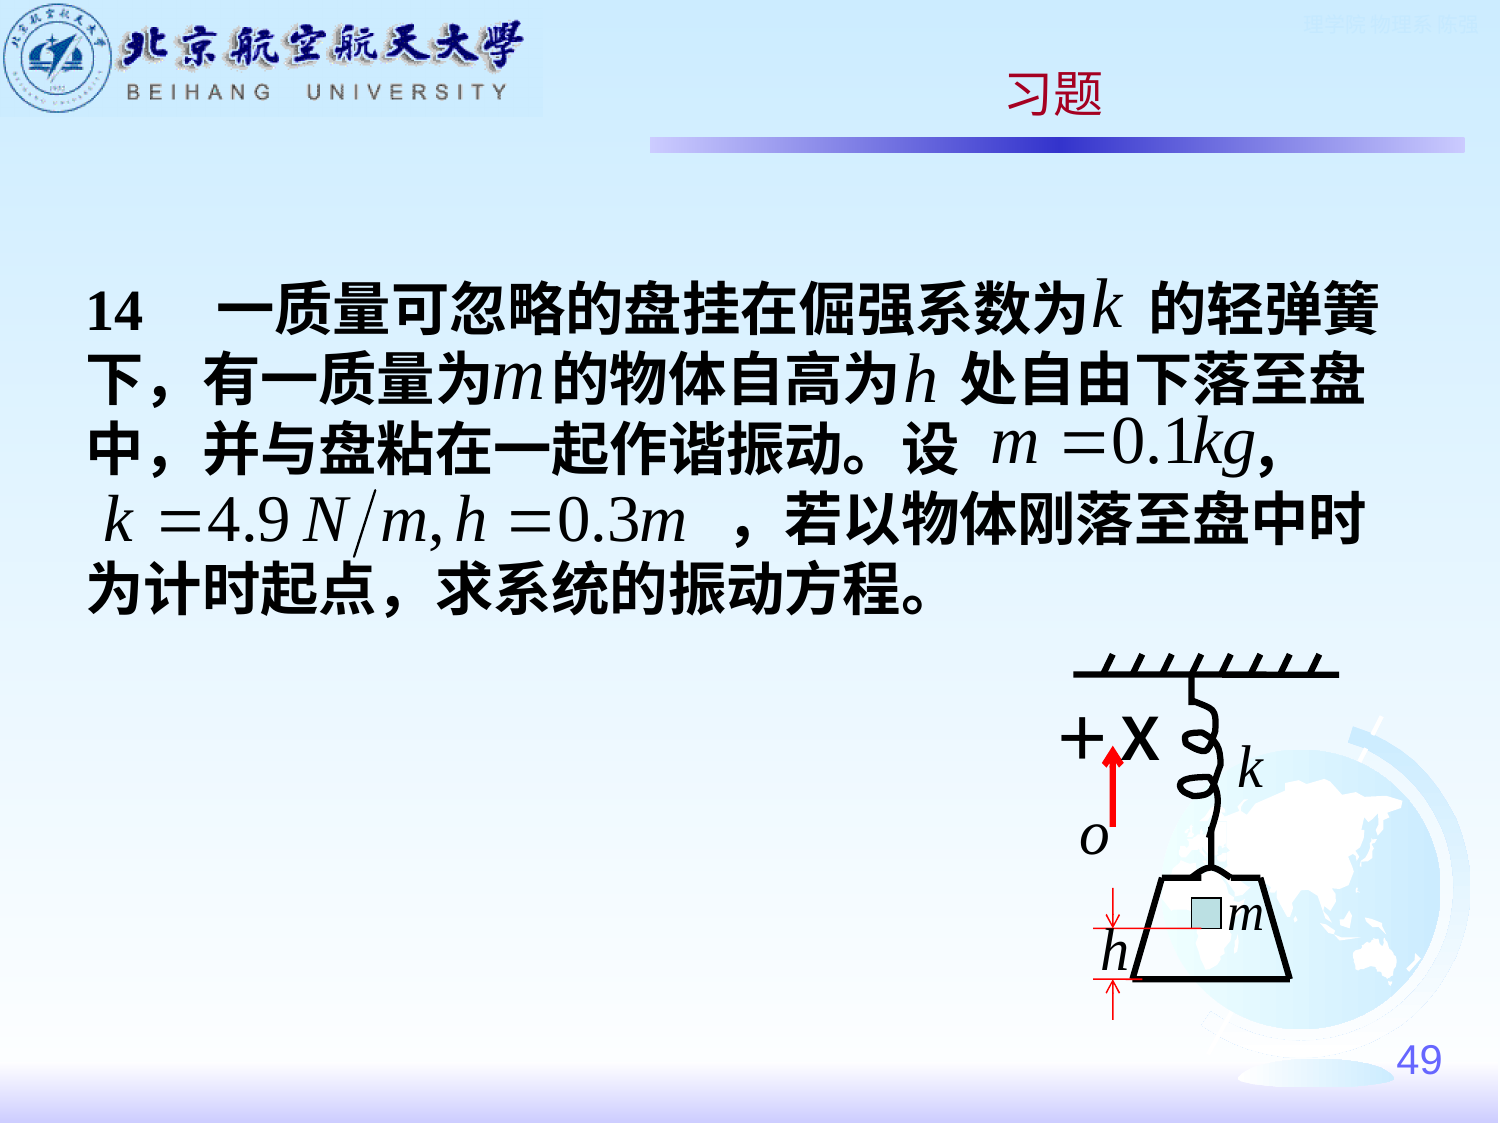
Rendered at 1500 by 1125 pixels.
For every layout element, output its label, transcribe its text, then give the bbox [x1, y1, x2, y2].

slide_number 49 [1145, 1024, 1459, 1101]
text_box 习题 [625, 47, 1483, 138]
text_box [67, 264, 1400, 634]
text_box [1053, 654, 1340, 1021]
picture [0, 0, 543, 117]
